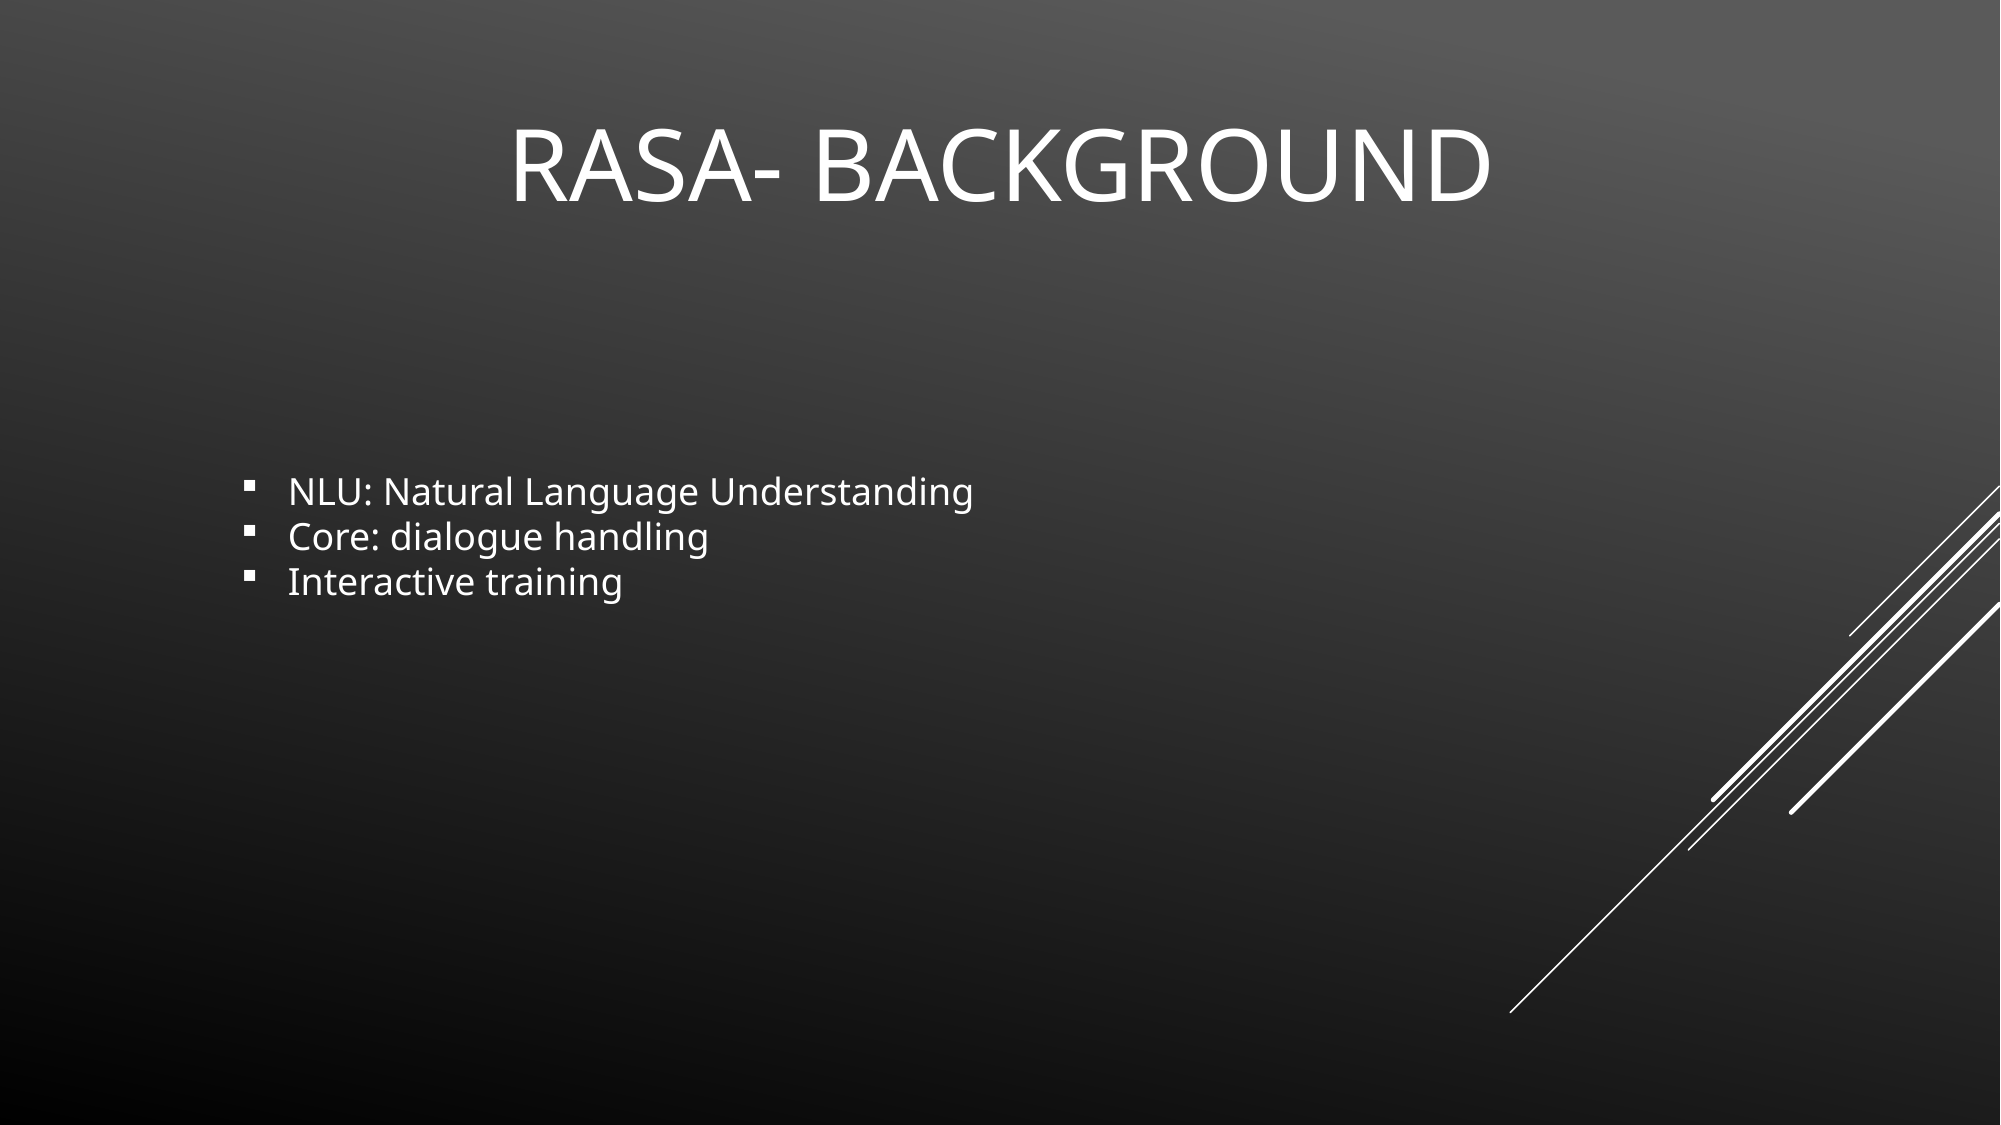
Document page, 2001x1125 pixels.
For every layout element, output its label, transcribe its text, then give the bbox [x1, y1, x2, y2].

text_box NLU: Natural Language Understanding Core: dialogue handling Interactive training [226, 460, 1630, 611]
title Rasa- background [310, 84, 1693, 230]
